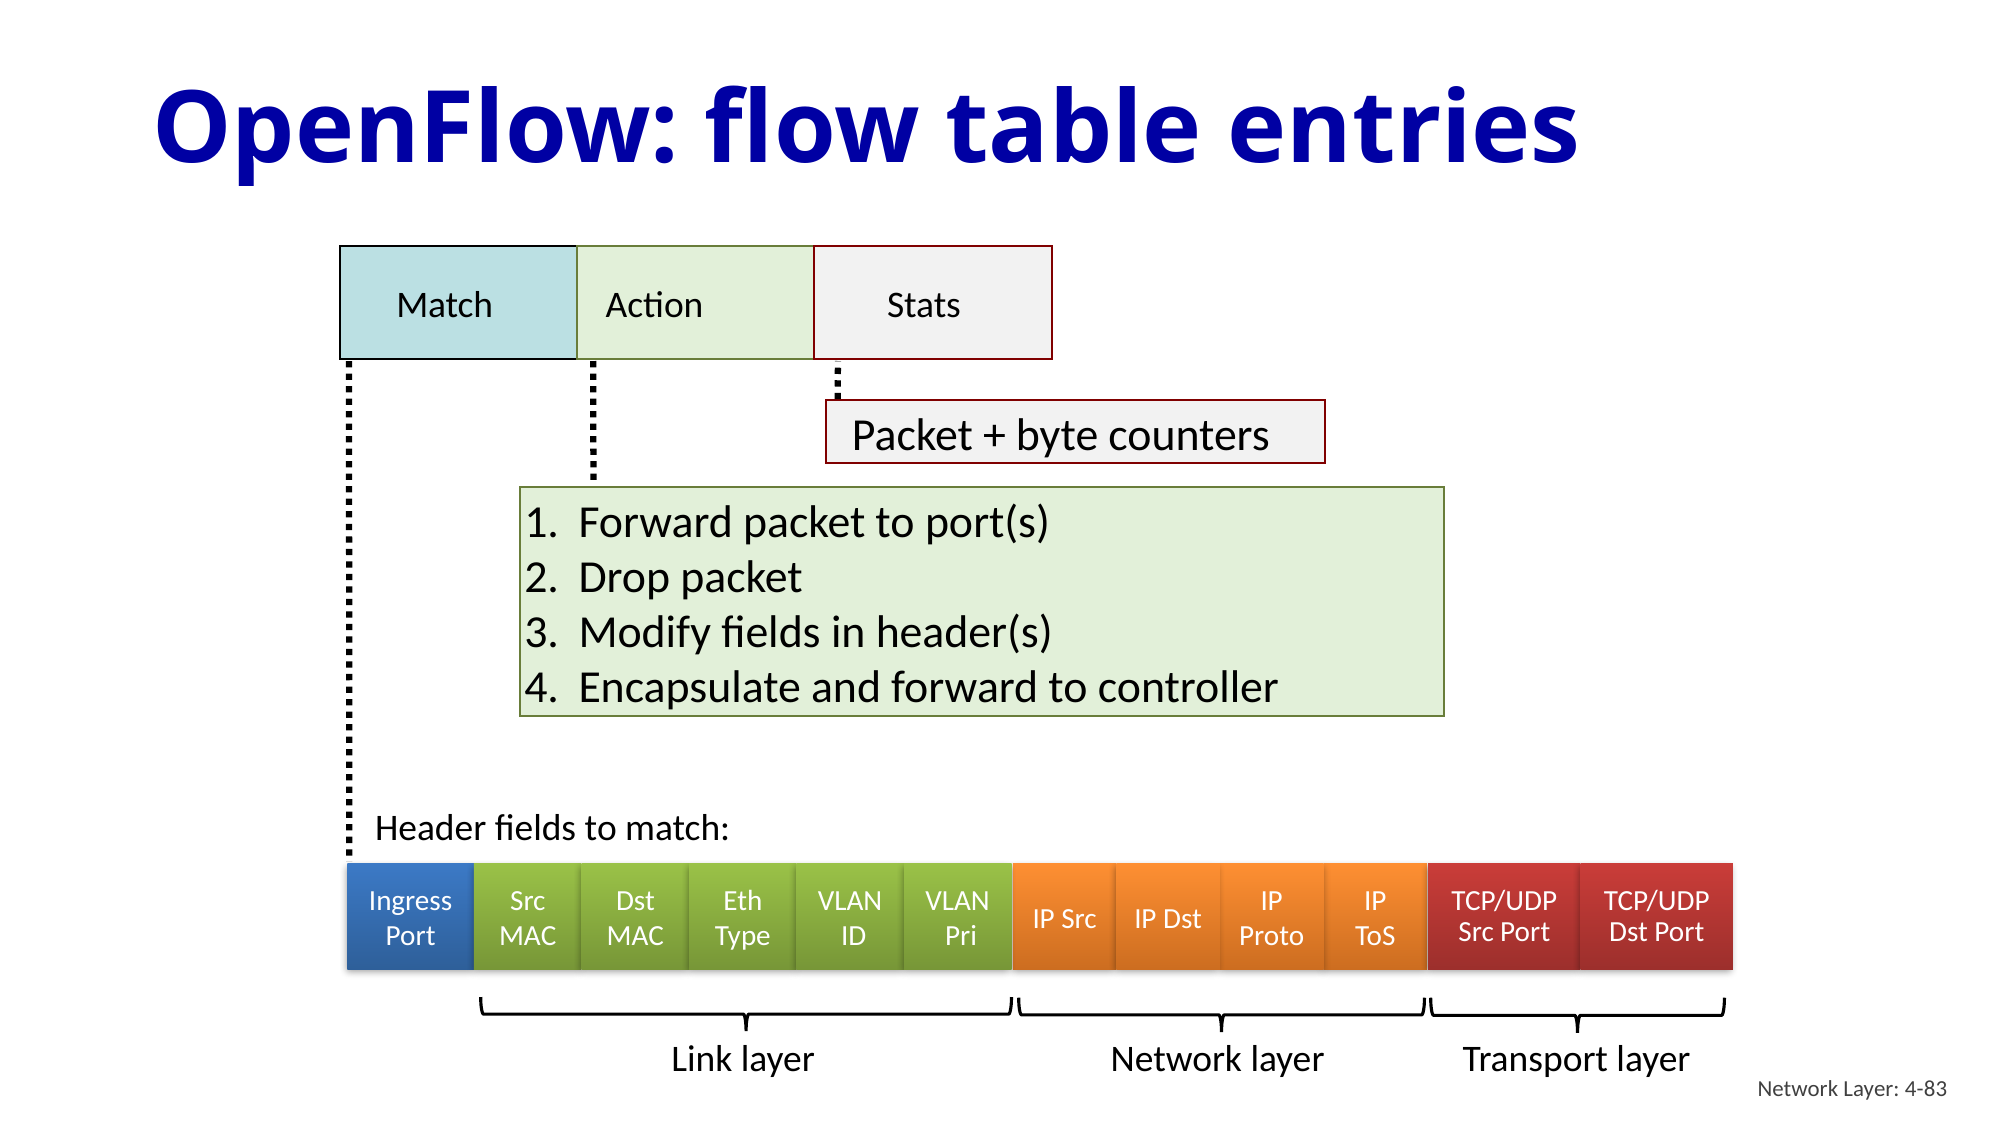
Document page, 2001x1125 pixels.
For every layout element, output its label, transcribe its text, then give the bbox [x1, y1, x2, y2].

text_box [1018, 997, 1383, 1087]
text_box Match [396, 279, 494, 326]
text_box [347, 360, 1733, 970]
text_box Action [605, 279, 704, 326]
text_box [814, 246, 1052, 360]
text_box [577, 246, 814, 360]
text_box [1383, 997, 1770, 1088]
text_box [339, 246, 577, 360]
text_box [480, 996, 1012, 1088]
slide_number Network Layer: 4-83 [1512, 1056, 1963, 1117]
title OpenFlow: flow table entries [137, 56, 1863, 204]
text_box Stats [887, 279, 962, 326]
